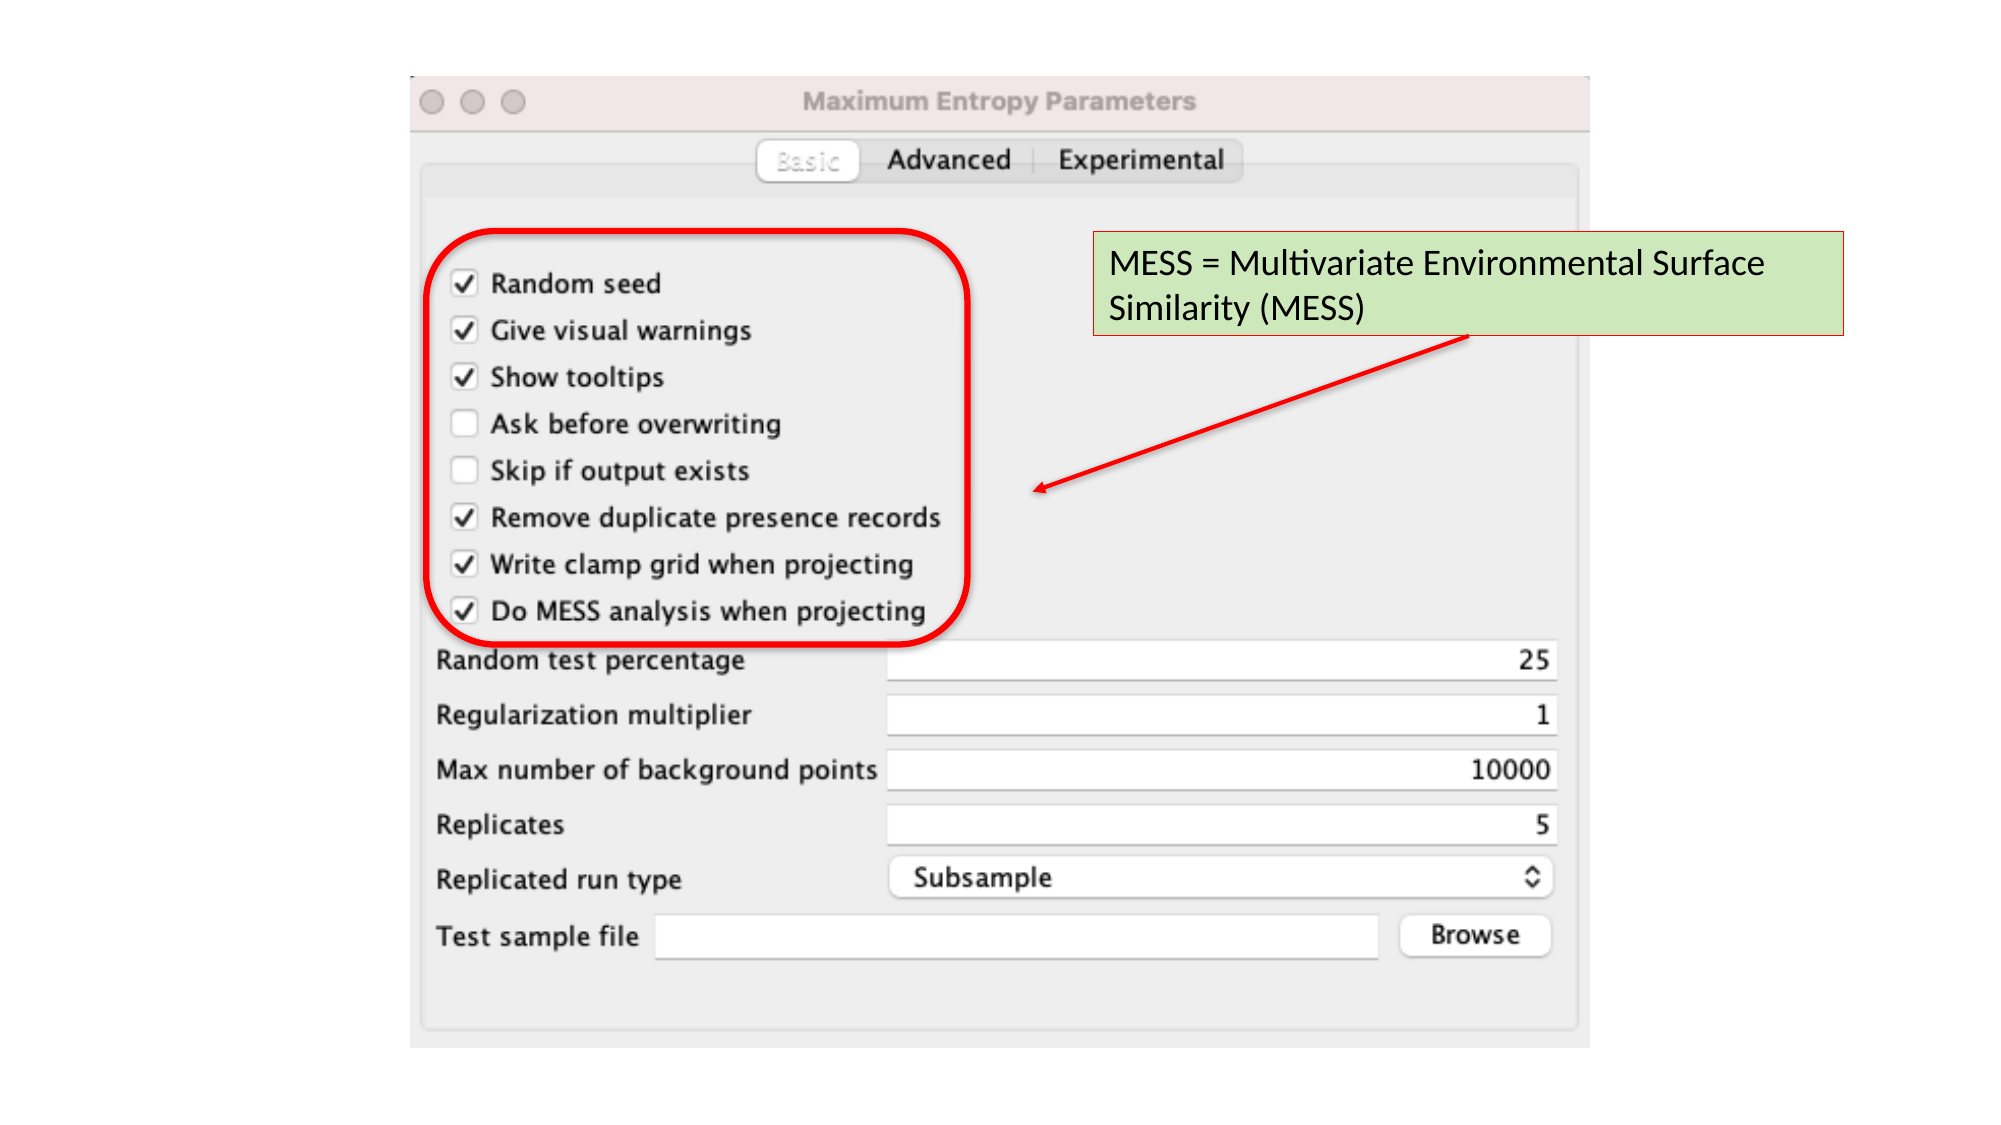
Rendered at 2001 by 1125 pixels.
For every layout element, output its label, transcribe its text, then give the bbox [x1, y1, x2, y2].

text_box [1032, 336, 1470, 492]
picture [410, 76, 1590, 1048]
text_box MESS = Multivariate Environmental Surface Similarity (MESS) [1594, 231, 1844, 336]
